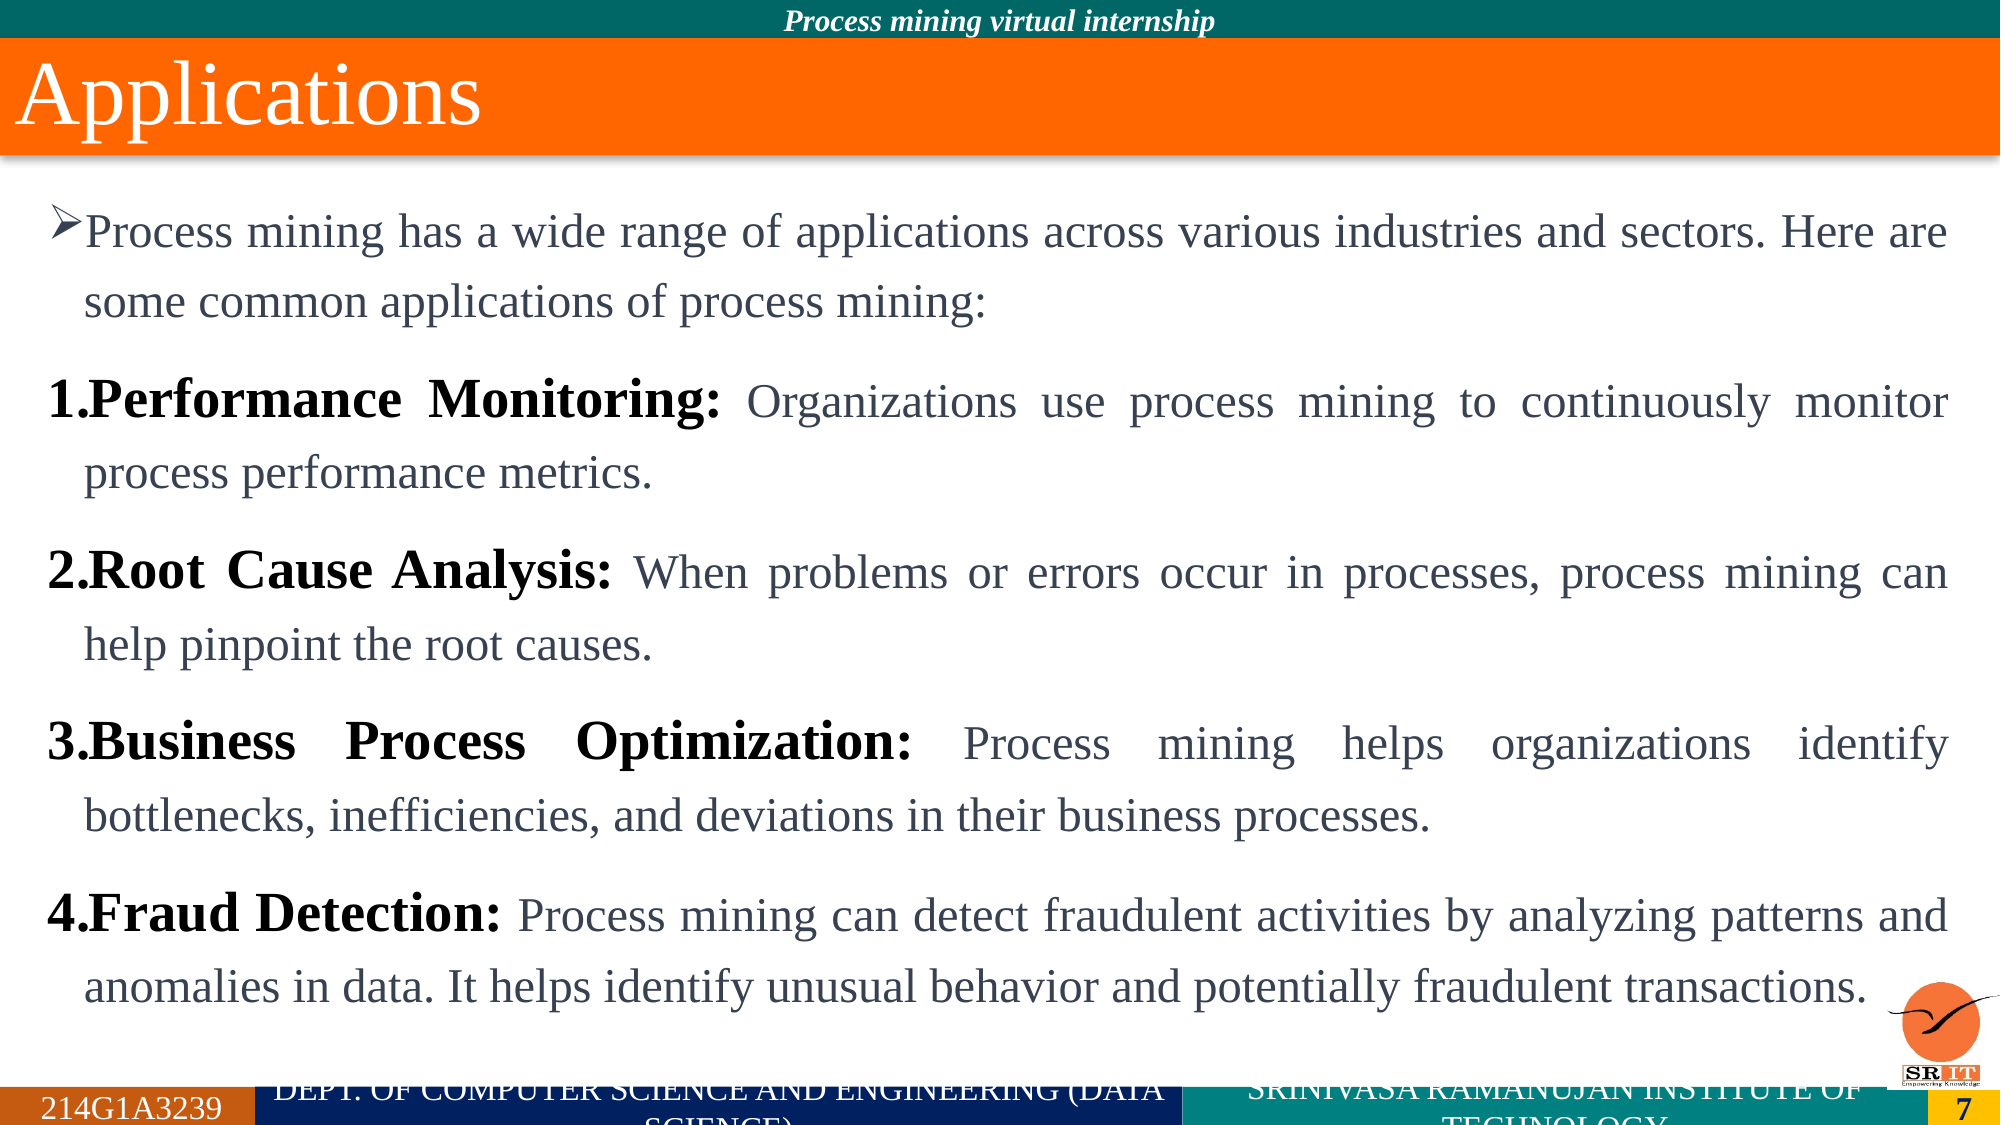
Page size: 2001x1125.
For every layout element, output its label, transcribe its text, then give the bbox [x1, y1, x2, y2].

title Applications [0, 38, 2000, 156]
picture [1887, 977, 2000, 1090]
list Process mining has a wide range of applications across various industries and sectors. Here are some common applications of process mining: Performance Monitoring: Organizations use process mining to continuously monitor process performance metrics. Root Cause Analysis: When problems or errors occur in processes, process mining can help pinpoint the root causes. Business Process Optimization: Process mining helps organizations identify bottlenecks, inefficiencies, and deviations in their business processes. Fraud Detection: Process mining can detect fraudulent activities by analyzing patterns and anomalies in data. It helps identify unusual behavior and potentially fraudulent transactions. [32, 179, 1965, 1065]
